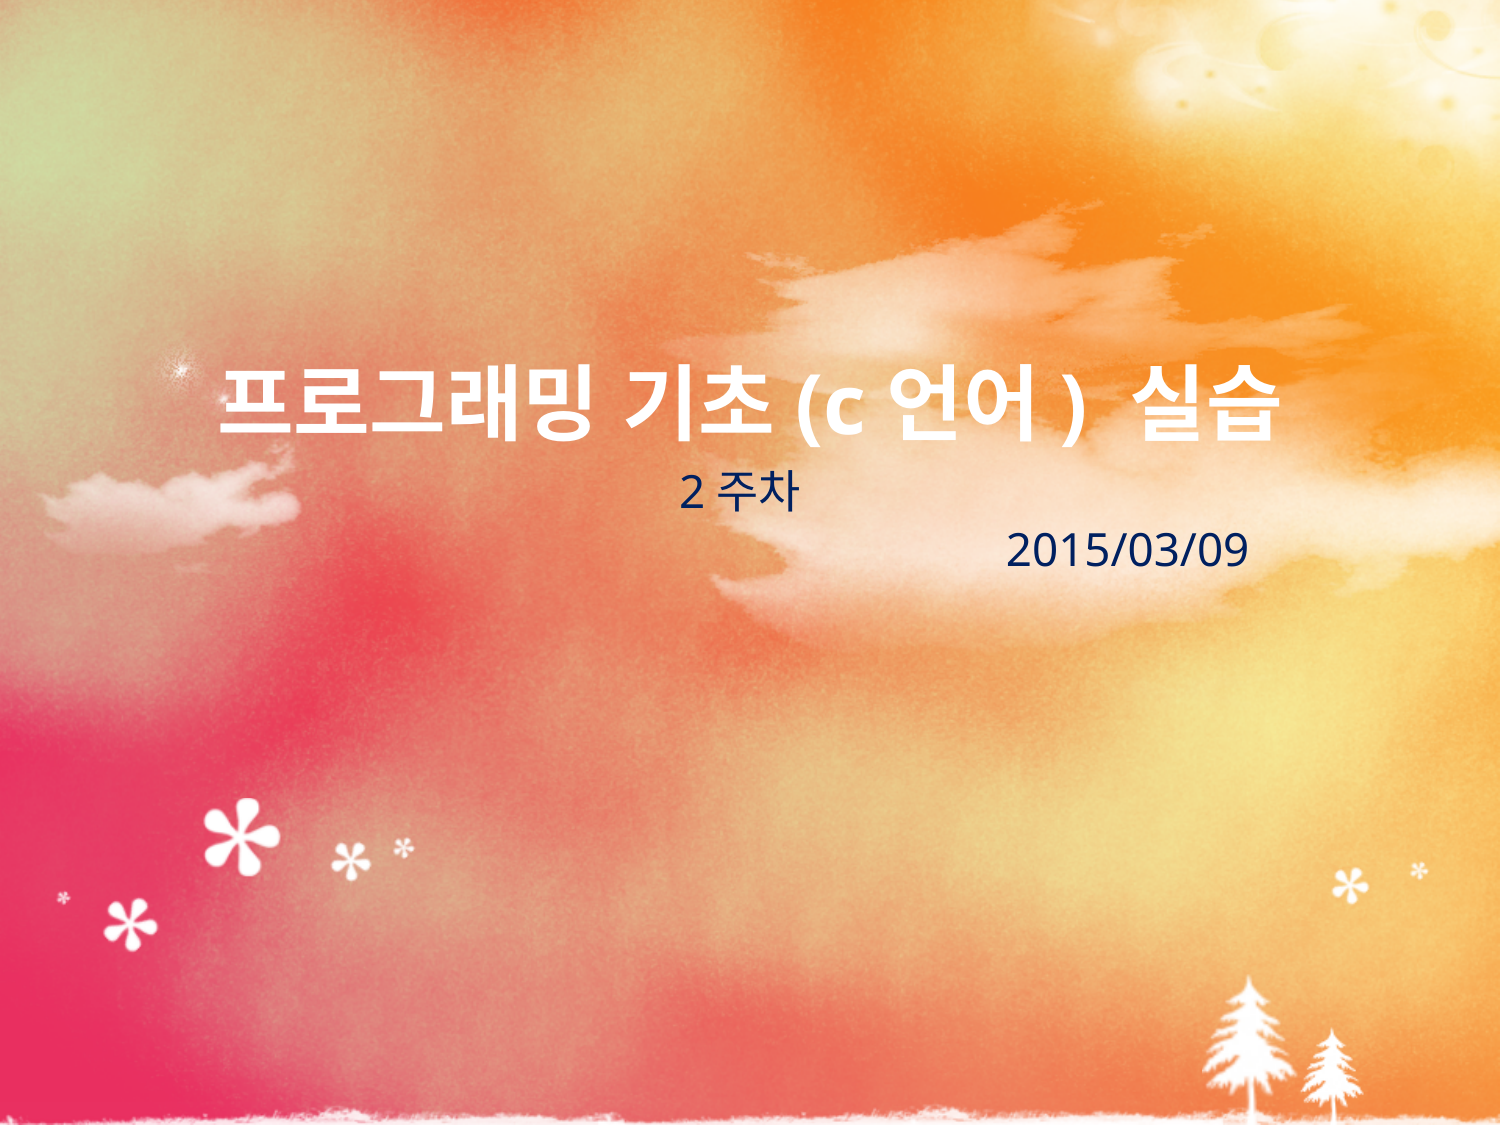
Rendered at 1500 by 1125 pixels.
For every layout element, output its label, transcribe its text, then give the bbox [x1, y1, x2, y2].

picture [0, 0, 1500, 1125]
subtitle 2주차 2015/03/09 [214, 460, 1266, 529]
title 프로그래밍 기초(c언어) 실습 [112, 353, 1388, 449]
